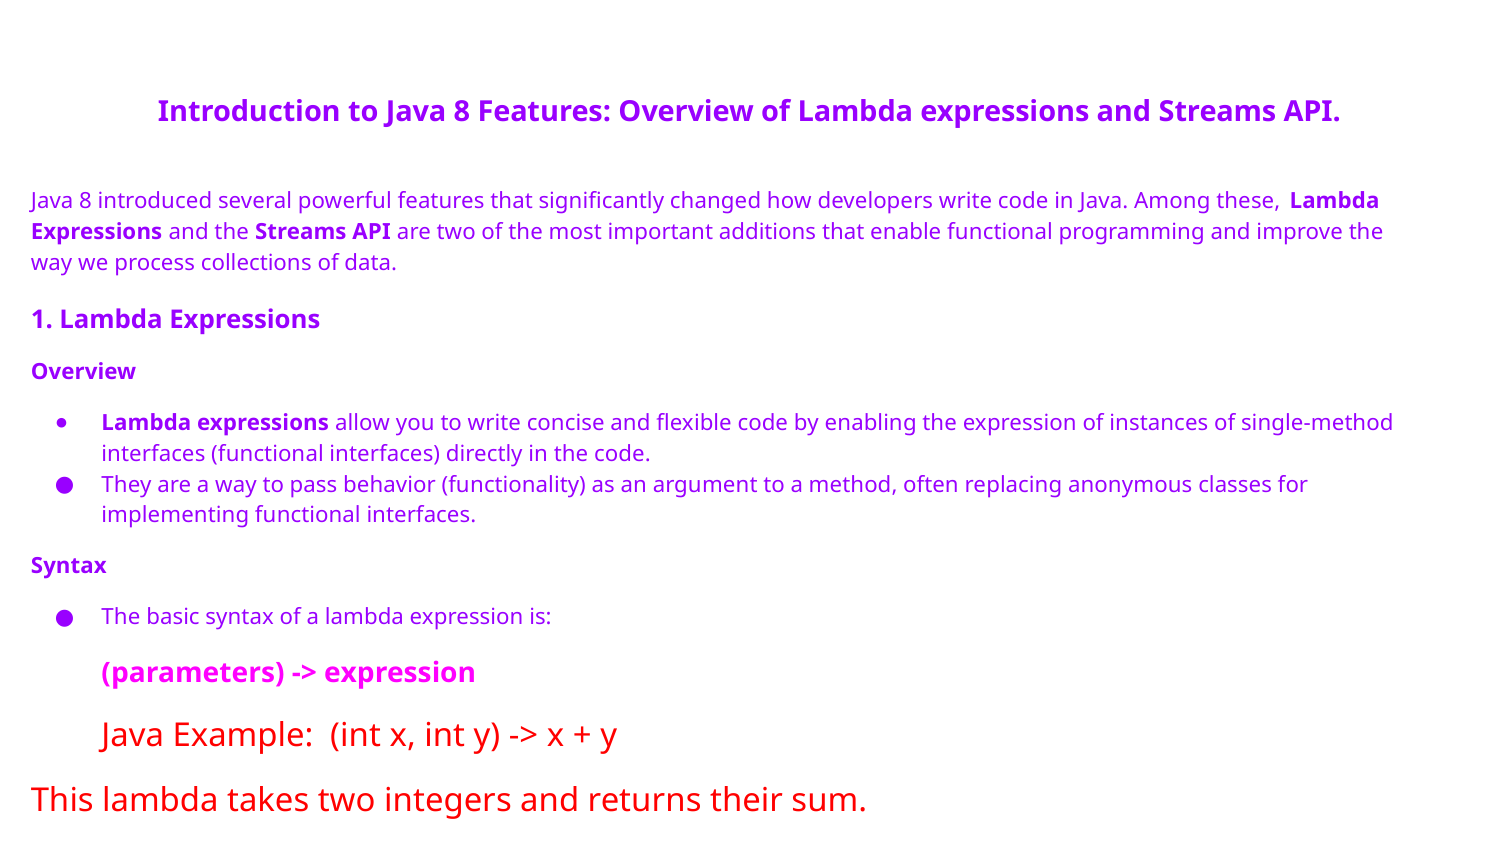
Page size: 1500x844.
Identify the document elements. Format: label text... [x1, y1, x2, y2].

title Introduction to Java 8 Features: Overview of Lambda expressions and Streams API. [51, 72, 1449, 167]
list Java 8 introduced several powerful features that significantly changed how developers write code in Java. Among these, Lambda Expressions and the Streams API are two of the most important additions that enable functional programming and improve the way we process collections of data. 1. Lambda Expressions Overview Lambda expressions allow you to write concise and flexible code by enabling the expression of instances of single-method interfaces (functional interfaces) directly in the code. They are a way to pass behavior (functionality) as an argument to a method, often replacing anonymous classes for implementing functional interfaces. Syntax The basic syntax of a lambda expression is: (parameters) -> expression Java Example: (int x, int y) -> x + y This lambda takes two integers and returns their sum. [15, 166, 1414, 835]
